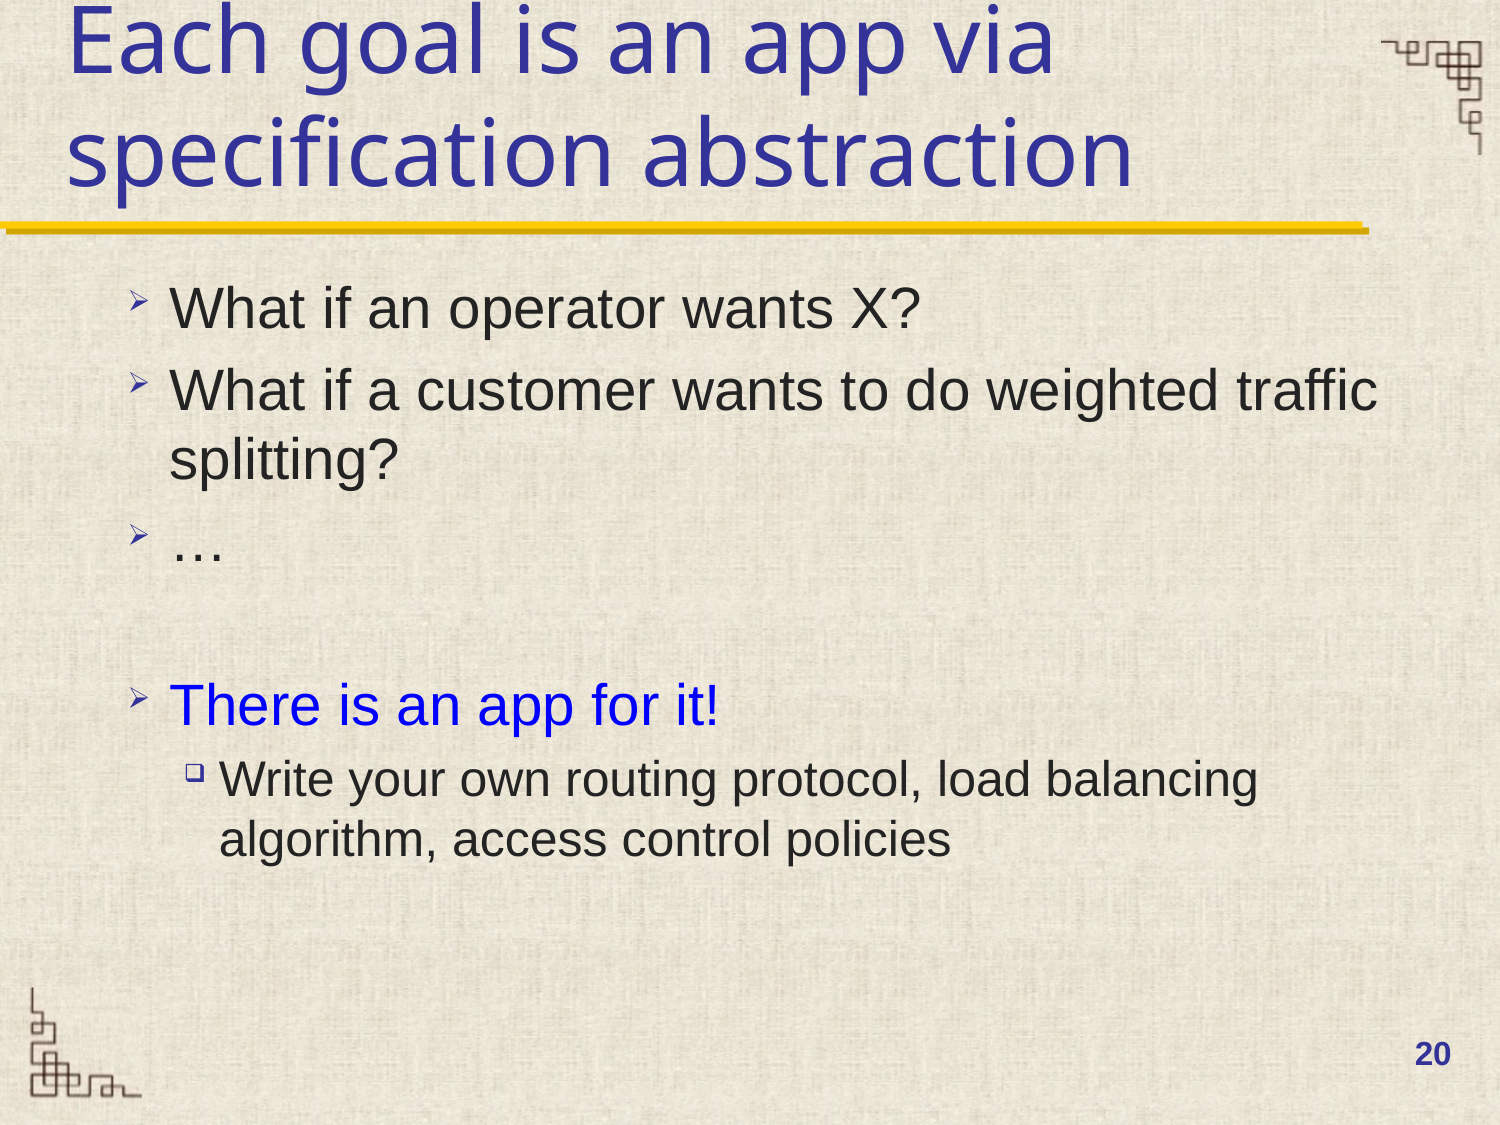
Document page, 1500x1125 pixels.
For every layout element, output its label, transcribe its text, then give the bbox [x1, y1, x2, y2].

list What if an operator wants X? What if a customer wants to do weighted traffic splitting? … There is an app for it! Write your own routing protocol, load balancing algorithm, access control policies [112, 262, 1413, 988]
slide_number 20 [1400, 1025, 1500, 1100]
picture [0, 0, 1500, 1125]
title Each goal is an app via specification abstraction [49, 24, 1451, 213]
picture [0, 988, 141, 1122]
